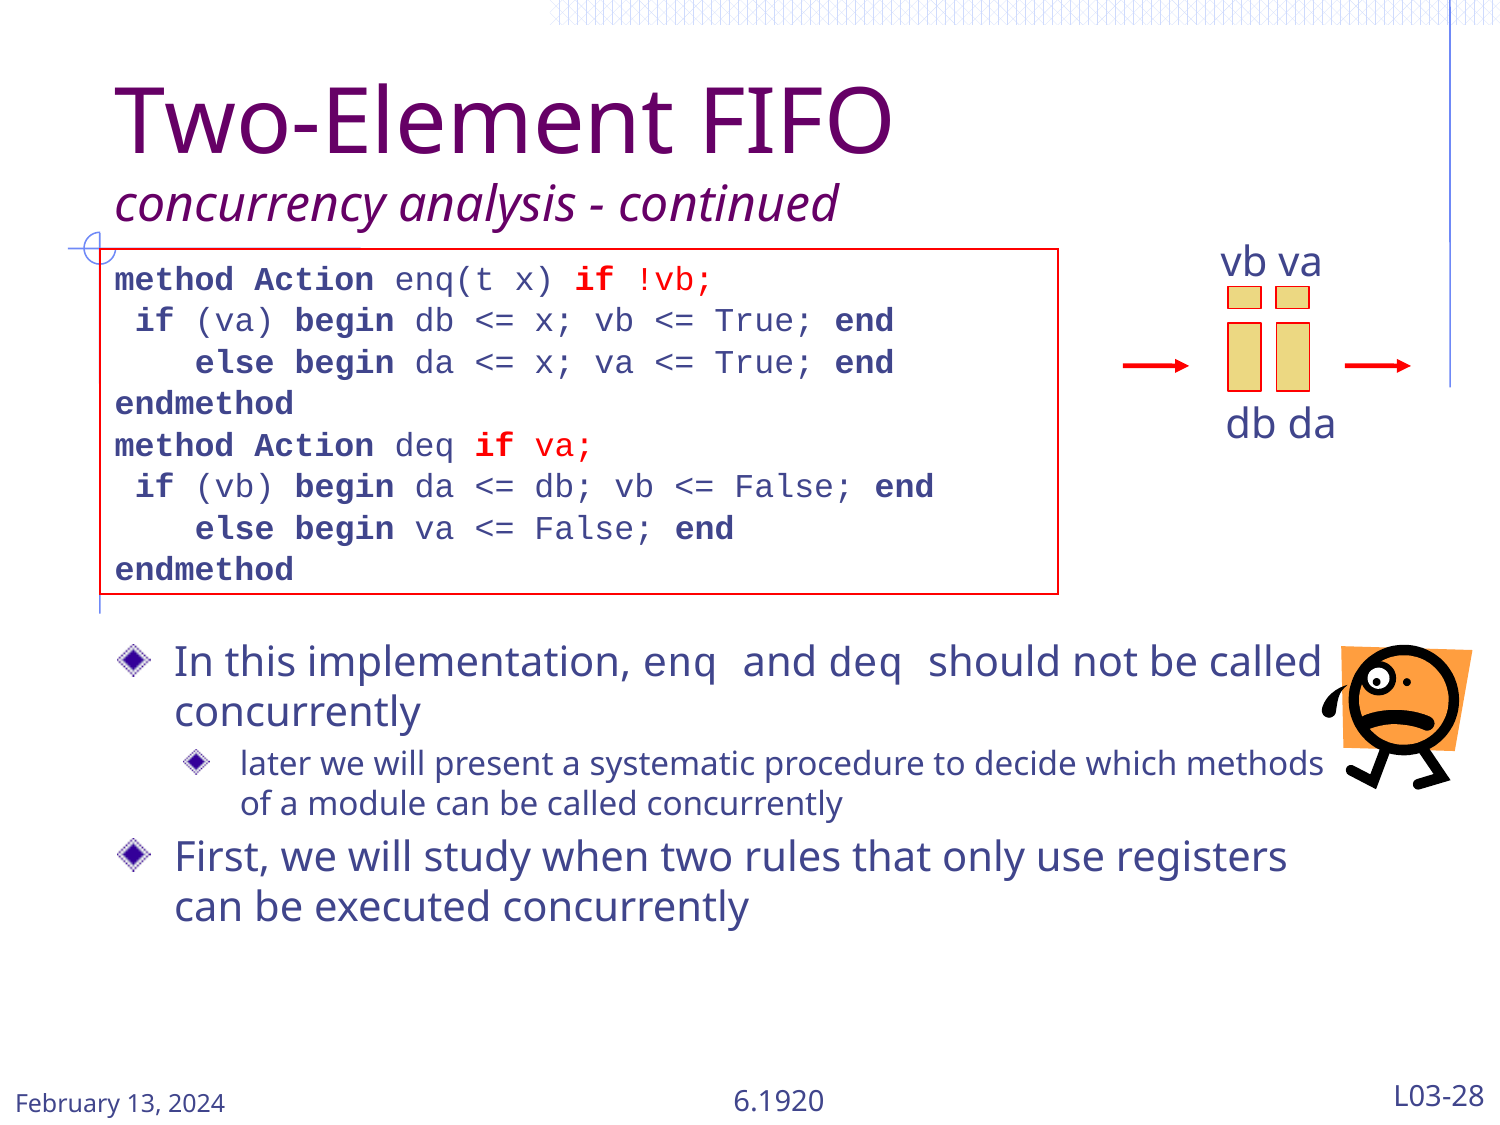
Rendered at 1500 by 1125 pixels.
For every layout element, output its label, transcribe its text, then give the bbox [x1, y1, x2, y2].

text_box method Action enq(t x) if !vb; if (va) begin db <= x; vb <= True; end else begin da <= x; va <= True; end endmethod method Action deq if va; if (vb) begin da <= db; vb <= False; end else begin va <= False; end endmethod [99, 249, 1059, 594]
footer 6.1920 [508, 1049, 1051, 1125]
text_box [1122, 226, 1412, 456]
picture [117, 644, 151, 677]
picture [183, 749, 210, 775]
picture [117, 838, 151, 872]
picture [1321, 644, 1473, 791]
list In this implementation, enq and deq should not be called concurrently later we will present a systematic procedure to decide which methods of a module can be called concurrently First, we will study when two rules that only use registers can be executed concurrently [102, 627, 1379, 995]
slide_number L03-28 [1187, 1049, 1500, 1125]
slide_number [0, 1049, 313, 1125]
title Two-Element FIFO concurrency analysis - continued [99, 51, 1376, 240]
